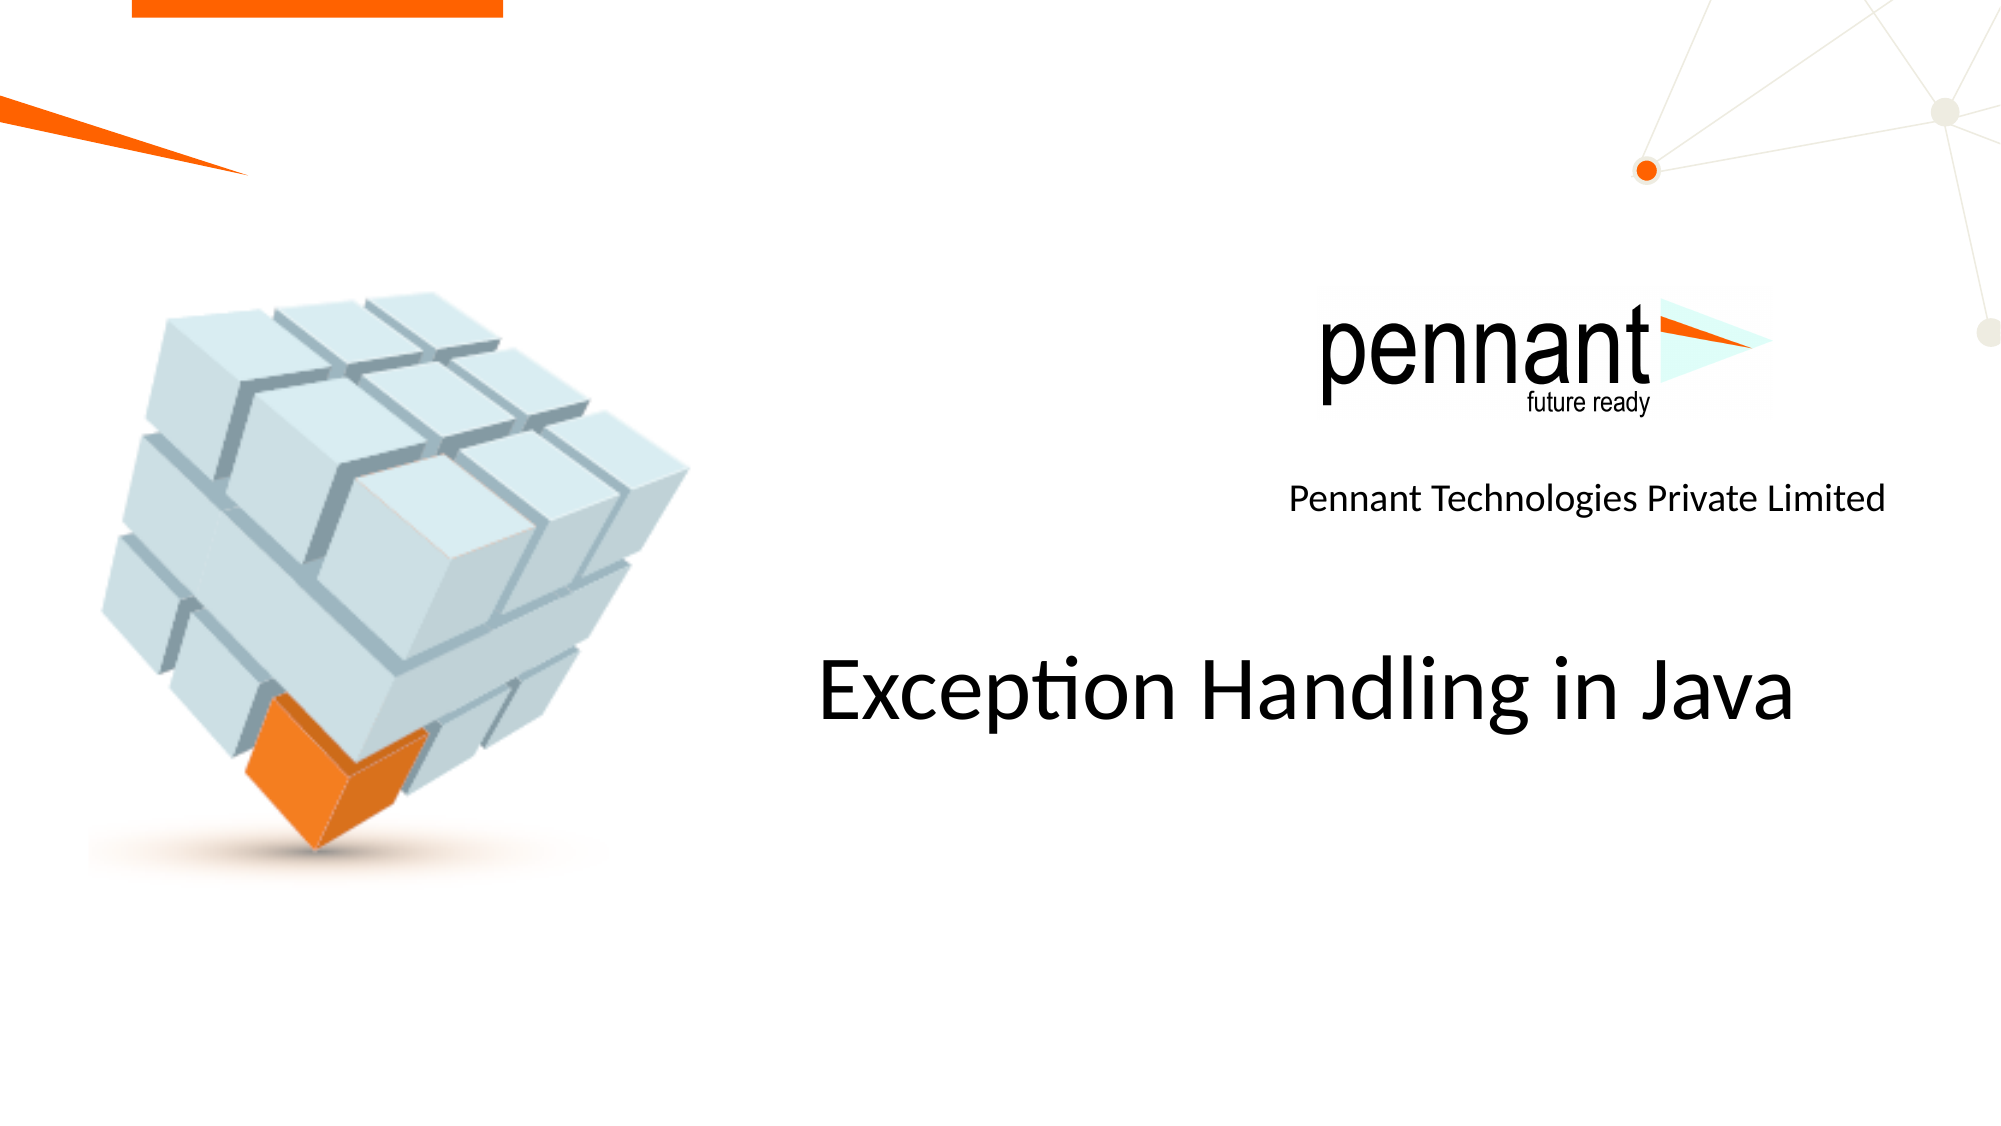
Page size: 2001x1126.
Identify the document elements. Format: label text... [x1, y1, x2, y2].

picture [88, 267, 697, 967]
text_box Pennant Technologies Private Limited [1274, 463, 1903, 527]
picture [1317, 286, 1773, 420]
text_box Exception Handling in Java [802, 620, 1905, 856]
